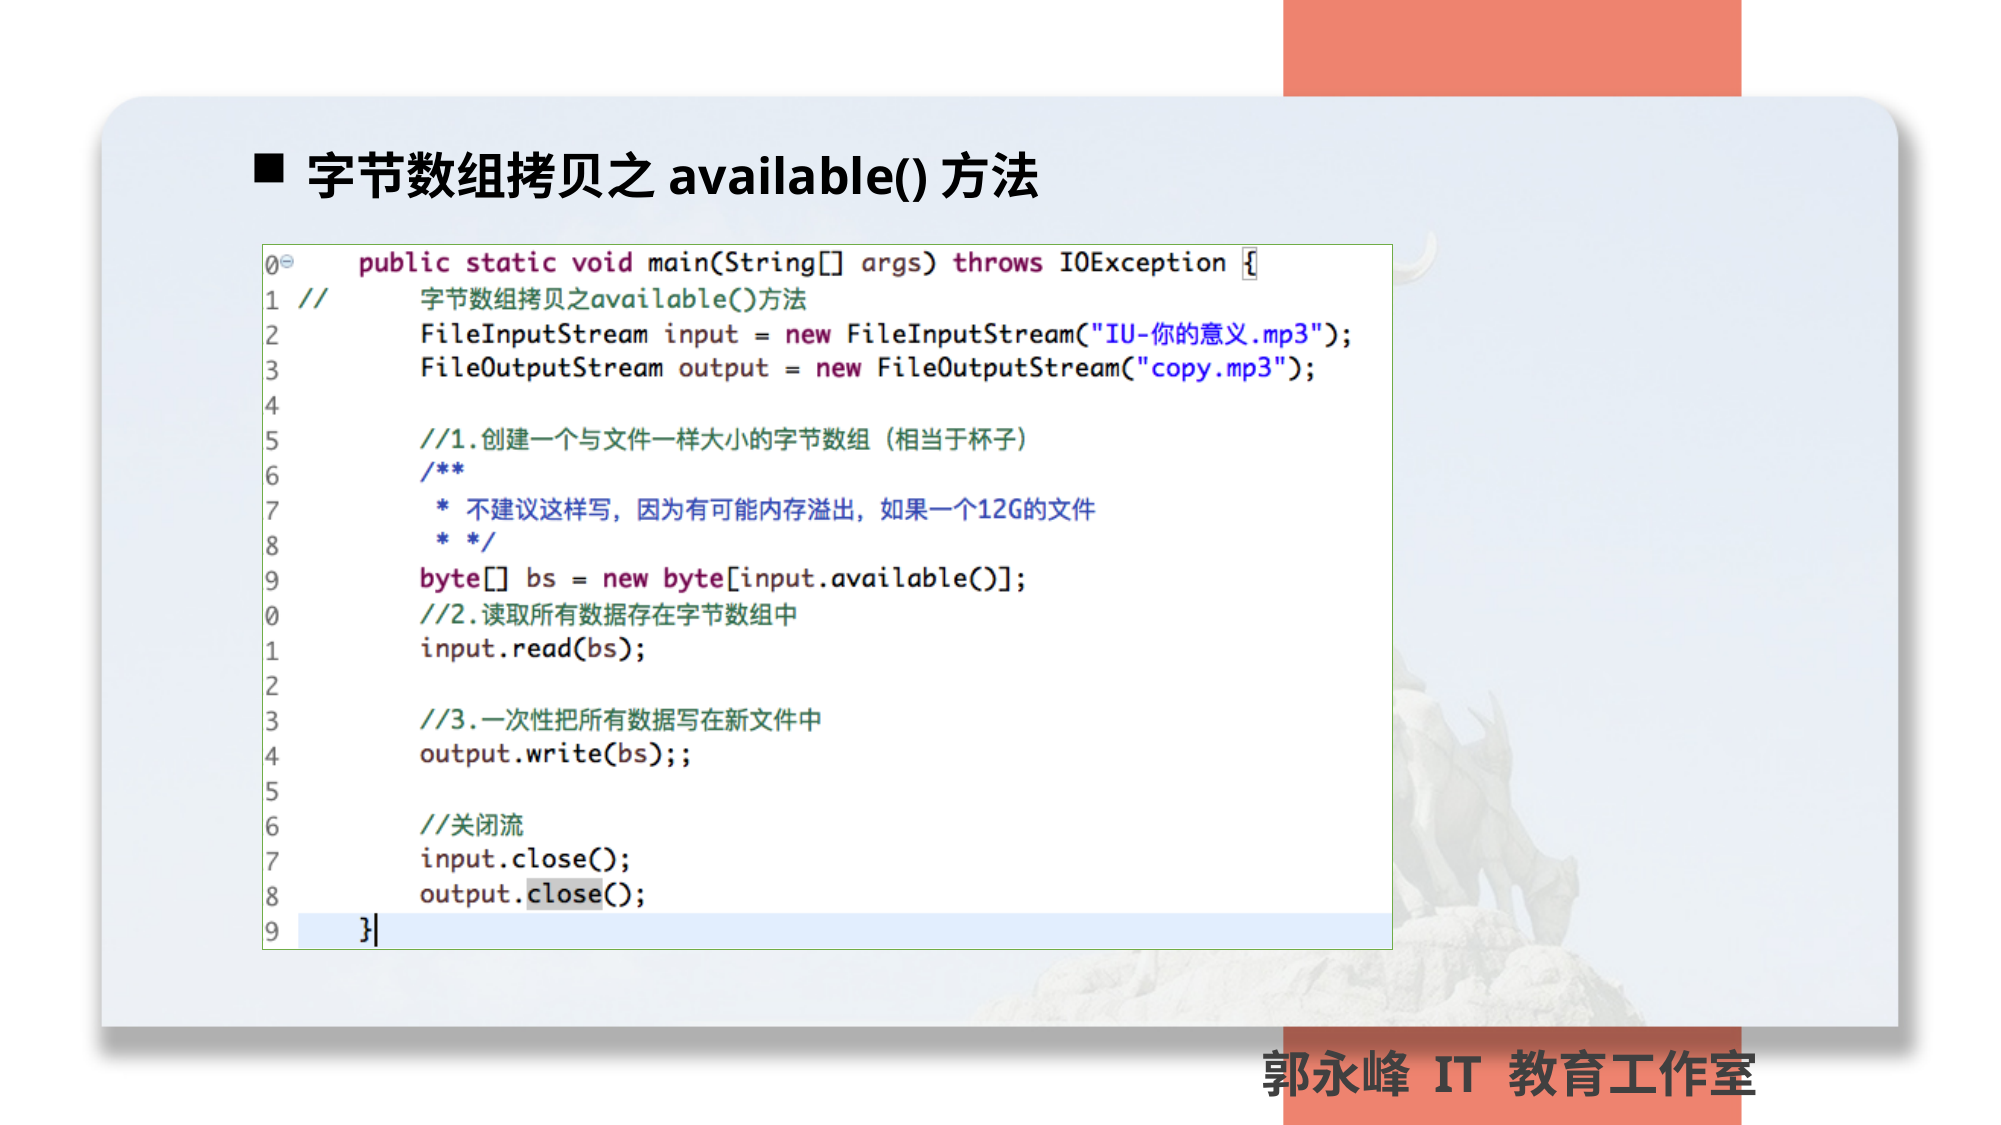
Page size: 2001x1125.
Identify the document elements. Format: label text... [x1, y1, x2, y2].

picture [0, 0, 1998, 1125]
text_box 字节数组拷贝之available()方法 [235, 137, 1056, 212]
